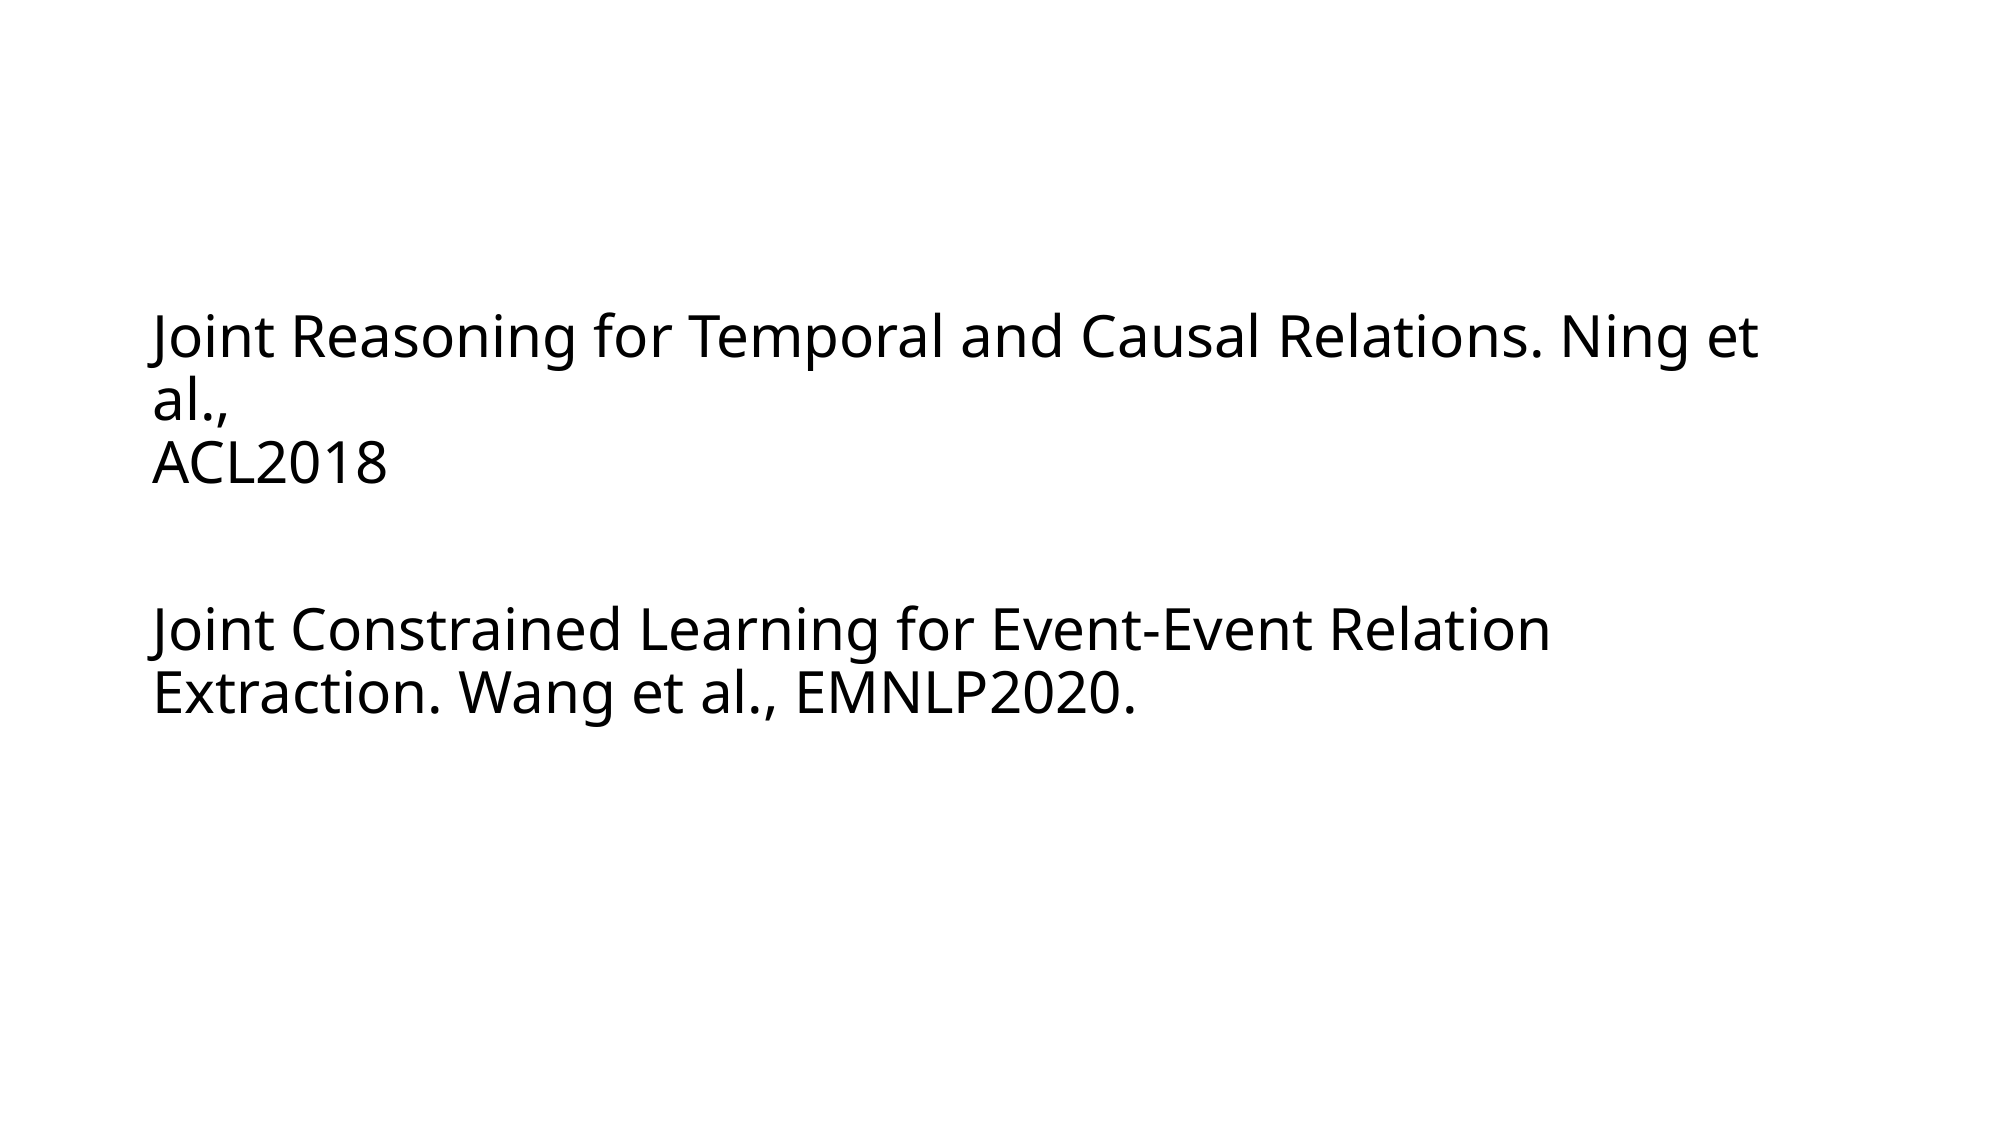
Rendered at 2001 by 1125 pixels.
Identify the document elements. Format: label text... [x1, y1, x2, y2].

list Joint Reasoning for Temporal and Causal Relations. Ning et al., ACL2018 Joint Constrained Learning for Event-Event Relation Extraction. Wang et al., EMNLP2020. [137, 299, 1863, 1014]
